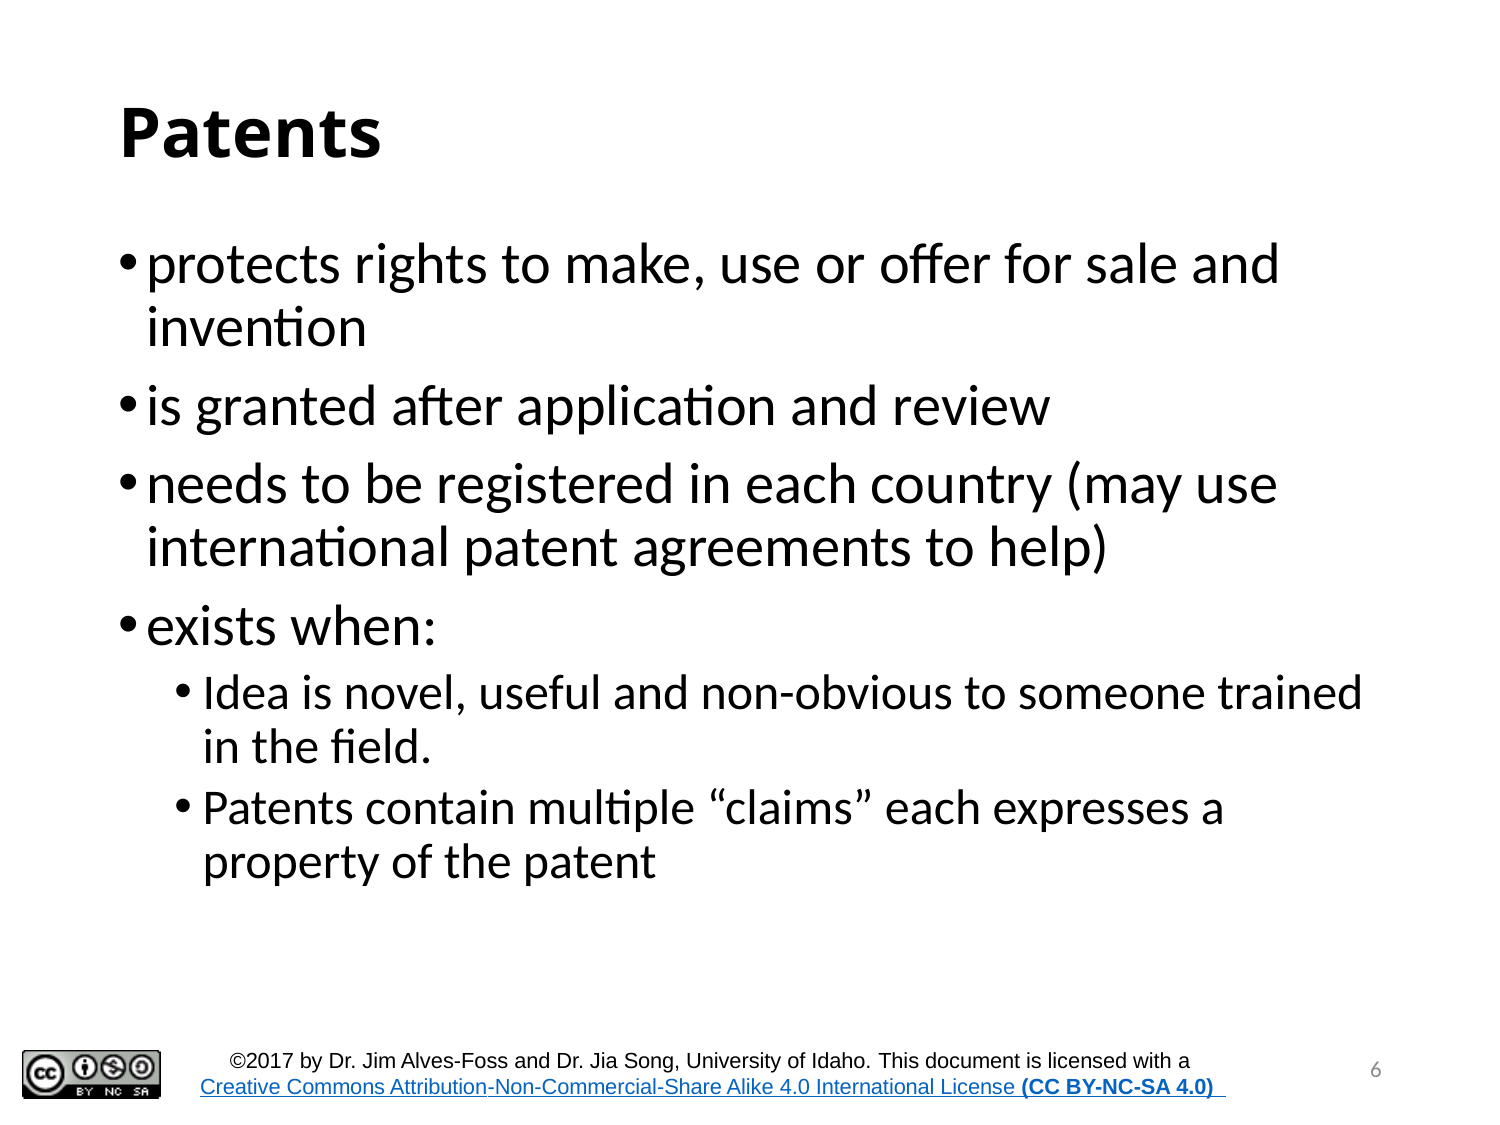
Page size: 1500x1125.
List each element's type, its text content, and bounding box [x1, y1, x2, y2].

title Patents [102, 59, 1398, 211]
picture [22, 1050, 161, 1099]
list protects rights to make, use or offer for sale and invention is granted after application and review needs to be registered in each country (may use international patent agreements to help) exists when: Idea is novel, useful and non-obvious to someone trained in the field. Patents contain multiple “claims” each expresses a property of the patent [102, 225, 1398, 1014]
slide_number 6 [1315, 1038, 1397, 1099]
